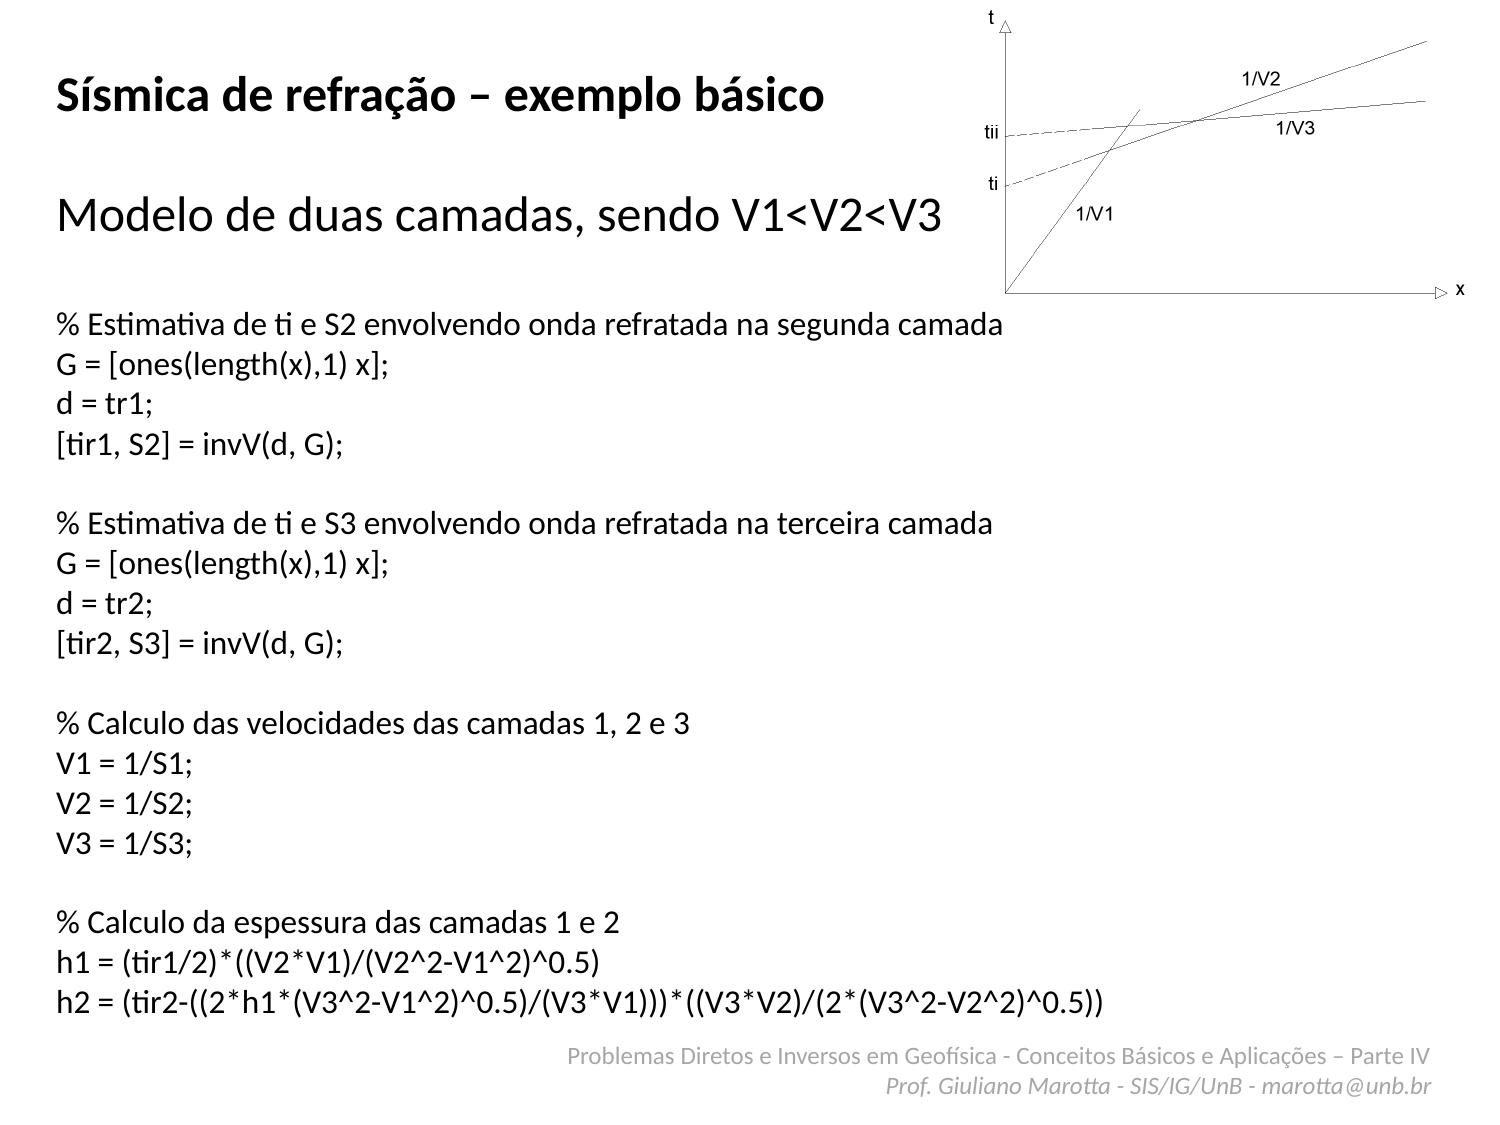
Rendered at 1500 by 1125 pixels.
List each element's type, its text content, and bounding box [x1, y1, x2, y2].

picture [977, 6, 1483, 303]
text_box Sísmica de refração – exemplo básico Modelo de duas camadas, sendo V1<V2<V3 % Estimativa de ti e S2 envolvendo onda refratada na segunda camada G = [ones(length(x),1) x]; d = tr1; [tir1, S2] = invV(d, G); % Estimativa de ti e S3 envolvendo onda refratada na terceira camada G = [ones(length(x),1) x]; d = tr2; [tir2, S3] = invV(d, G); % Calculo das velocidades das camadas 1, 2 e 3 V1 = 1/S1; V2 = 1/S2; V3 = 1/S3; % Calculo da espessura das camadas 1 e 2 h1 = (tir1/2)*((V2*V1)/(V2^2-V1^2)^0.5) h2 = (tir2-((2*h1*(V3^2-V1^2)^0.5)/(V3*V1)))*((V3*V2)/(2*(V3^2-V2^2)^0.5)) [41, 54, 1447, 1031]
text_box Problemas Diretos e Inversos em Geofísica - Conceitos Básicos e Aplicações – Parte IV Prof. Giuliano Marotta - SIS/IG/UnB - marotta@unb.br [41, 1031, 1447, 1107]
